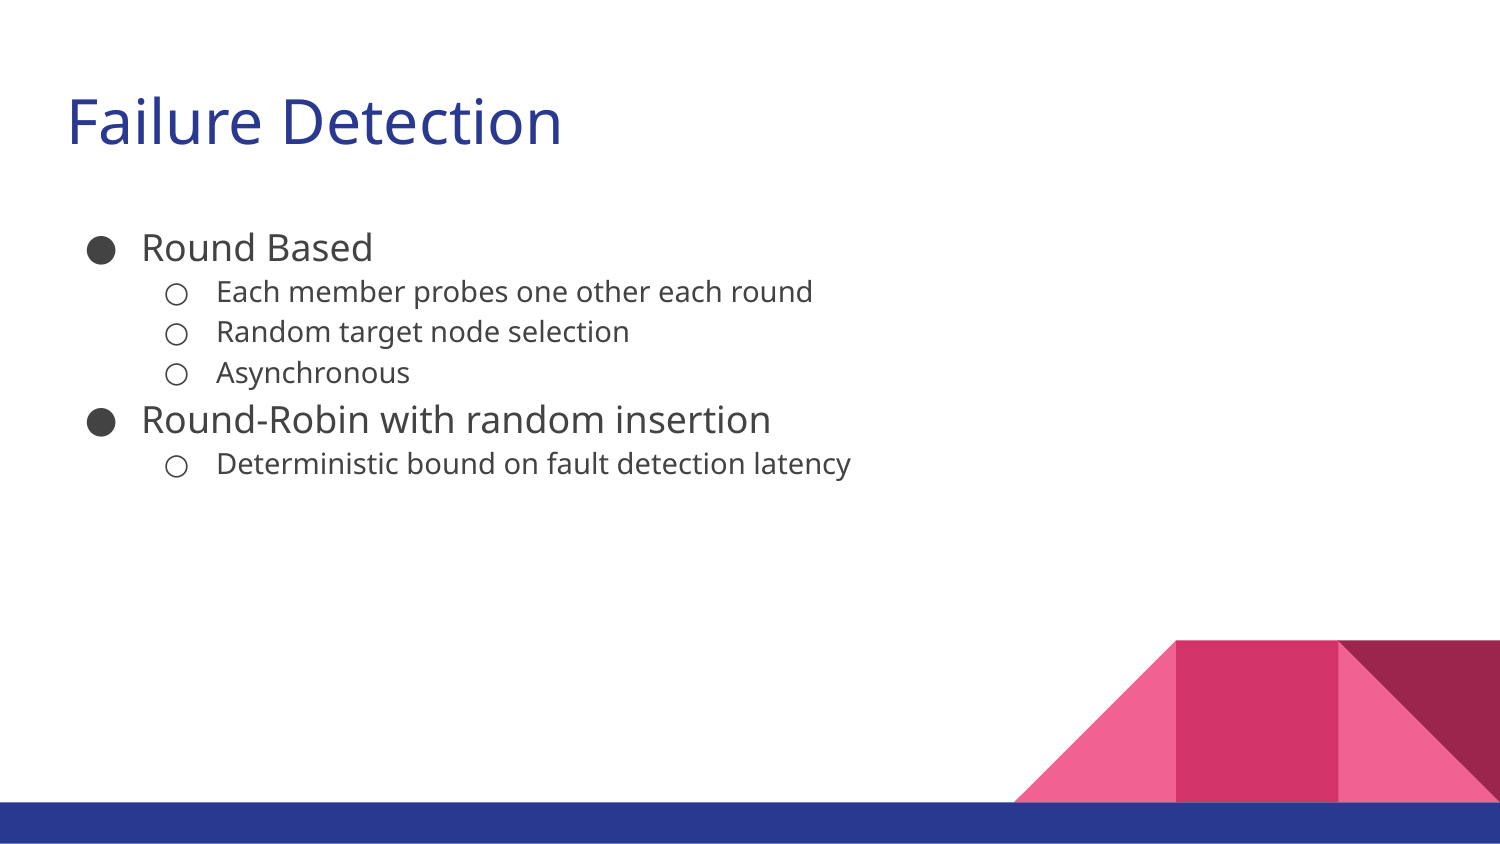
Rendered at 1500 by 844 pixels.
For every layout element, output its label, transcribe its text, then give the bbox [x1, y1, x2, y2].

title Failure Detection [51, 67, 1449, 167]
list Round Based Each member probes one other each round Random target node selection Asynchronous Round-Robin with random insertion Deterministic bound on fault detection latency [51, 201, 1449, 750]
